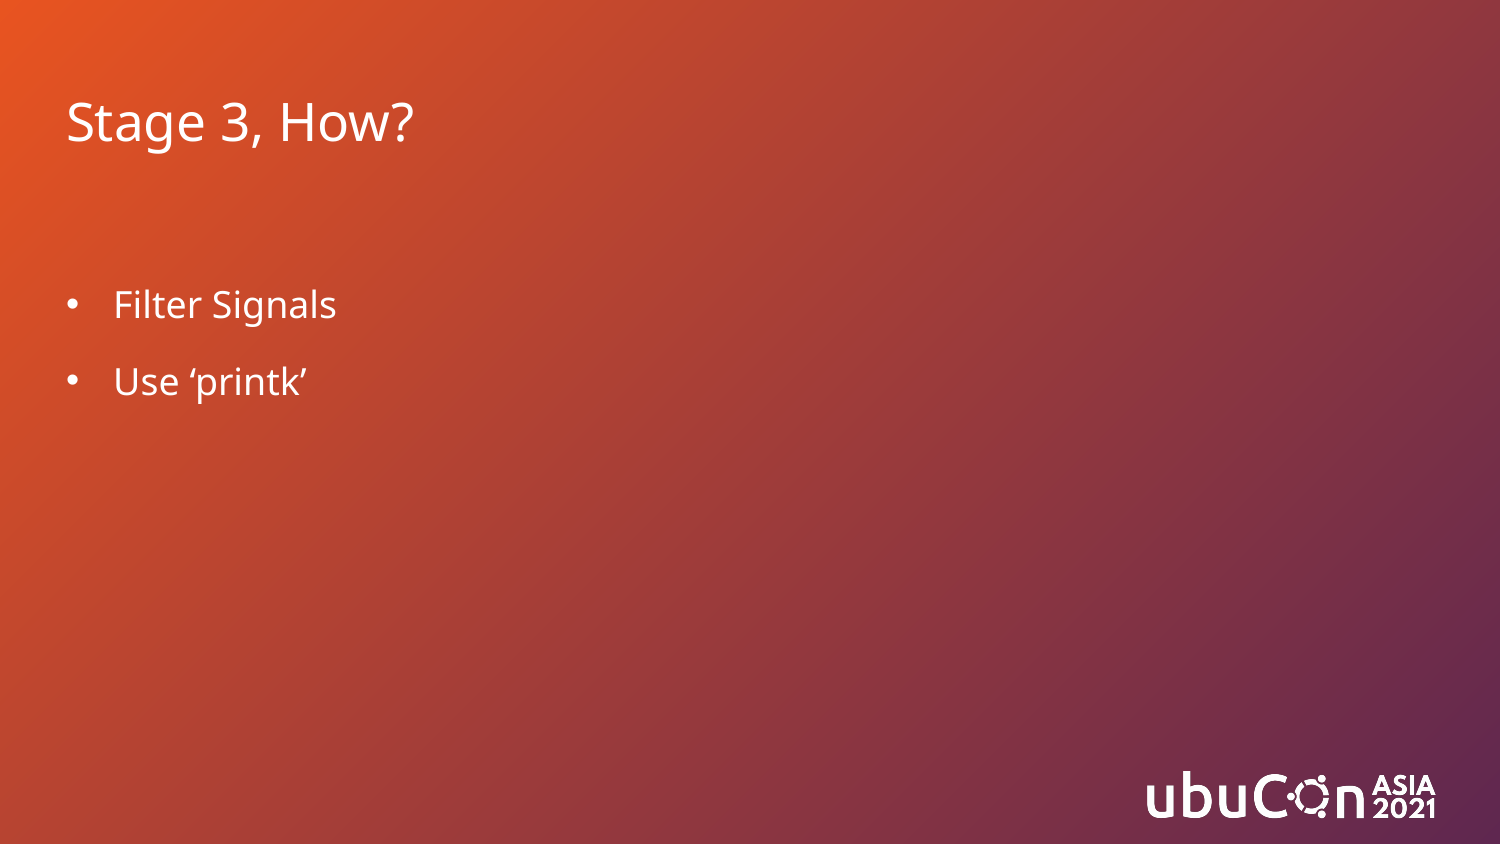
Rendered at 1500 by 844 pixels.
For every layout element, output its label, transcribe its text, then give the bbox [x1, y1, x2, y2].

list Filter Signals Use ‘printk’ [51, 189, 1449, 750]
picture [1137, 771, 1450, 822]
title Stage 3, How? [51, 72, 1449, 167]
